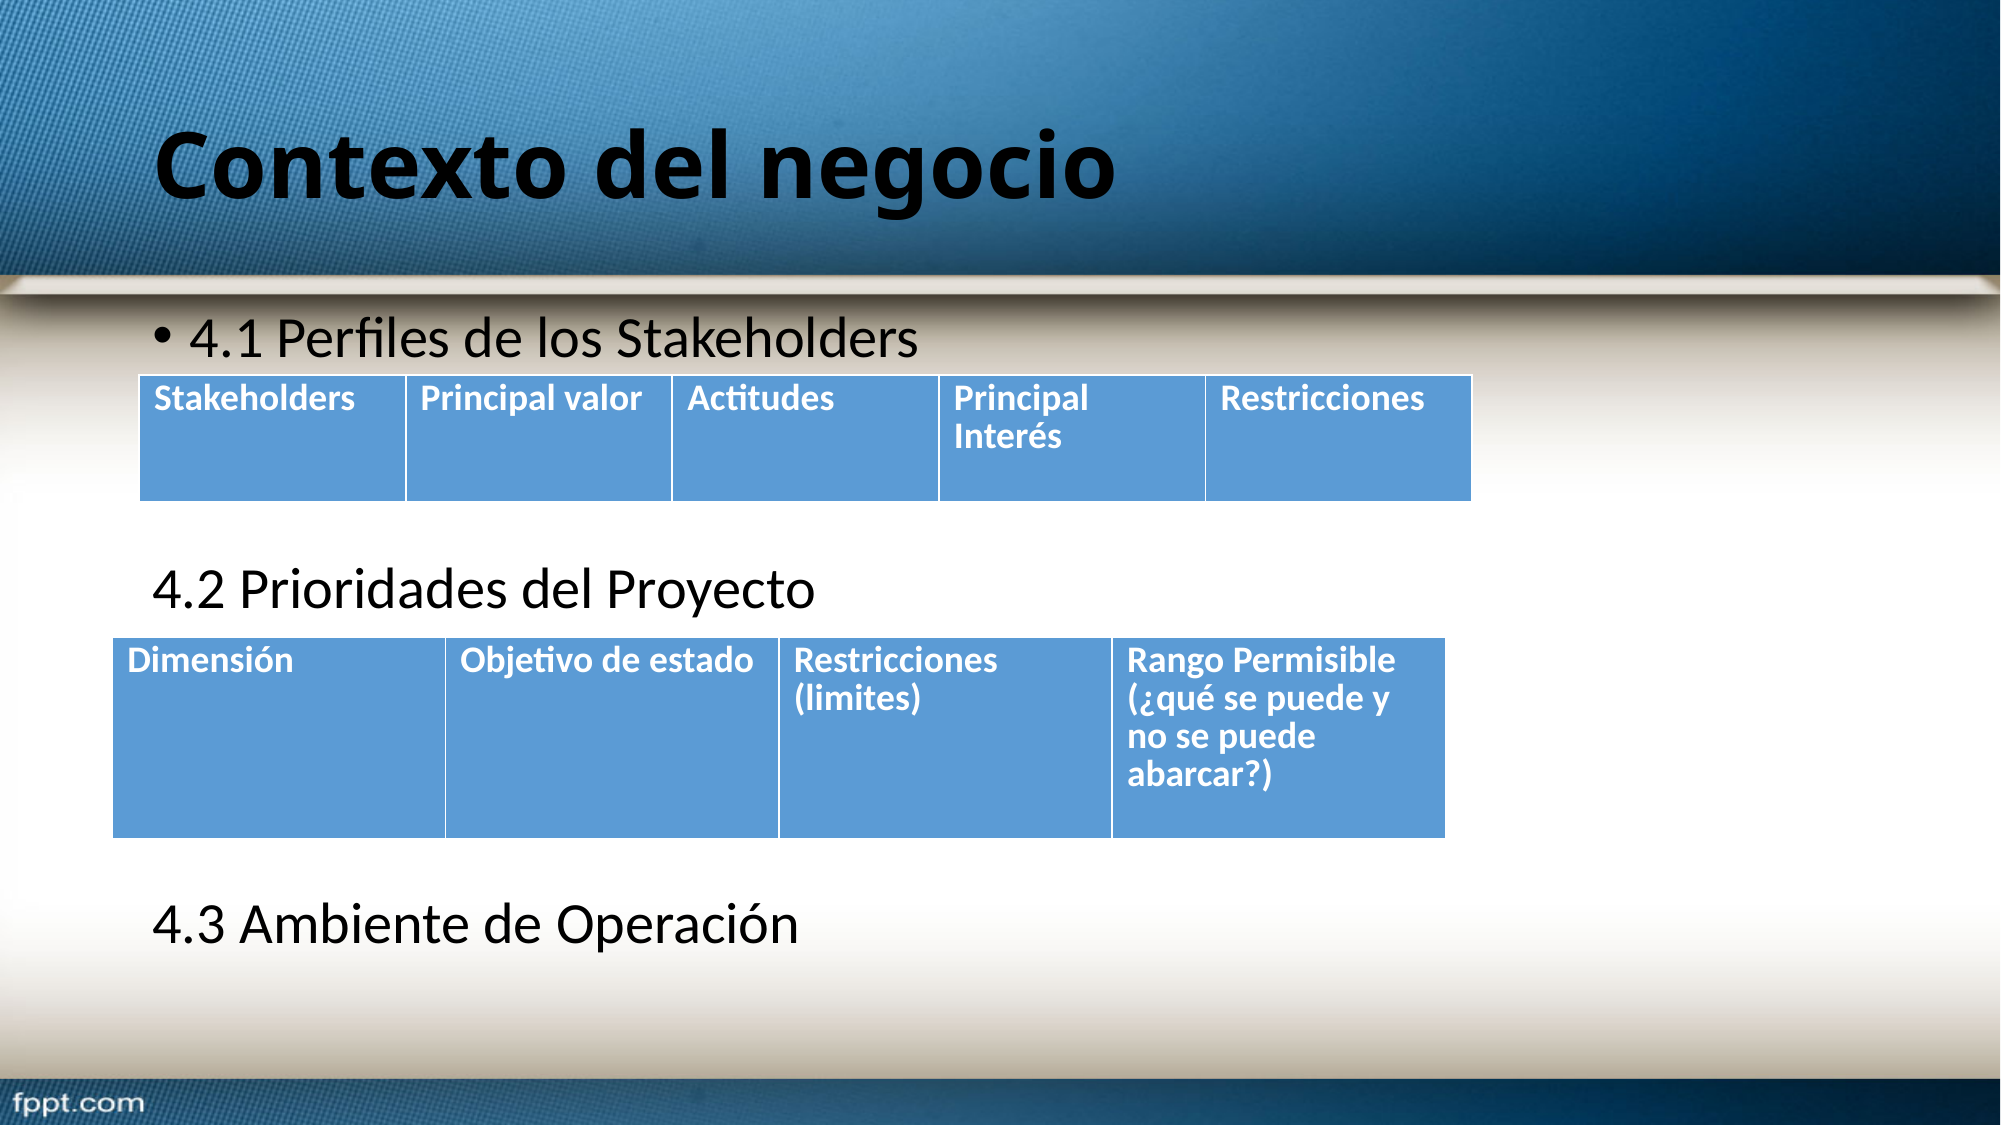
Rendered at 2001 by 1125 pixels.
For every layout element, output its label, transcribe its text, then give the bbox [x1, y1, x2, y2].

table_header Stakeholders [140, 376, 405, 501]
table_header Restricciones [1206, 376, 1471, 501]
table_header Rango Permisible (¿qué se puede y no se puede abarcar?) [1113, 638, 1445, 838]
table_header Actitudes [673, 376, 938, 501]
table_header Dimensión [113, 638, 445, 838]
table_header Principal valor [407, 376, 671, 501]
table_header Principal Interés [940, 376, 1205, 501]
table_header Restricciones (limites) [780, 638, 1111, 838]
table_header Objetivo de estado [446, 638, 778, 838]
list 4.1 Perfiles de los Stakeholders 4.2 Prioridades del Proyecto 4.3 Ambiente de Operación [137, 299, 1863, 1014]
title Contexto del negocio [137, 59, 1863, 278]
picture [0, 0, 2001, 1125]
